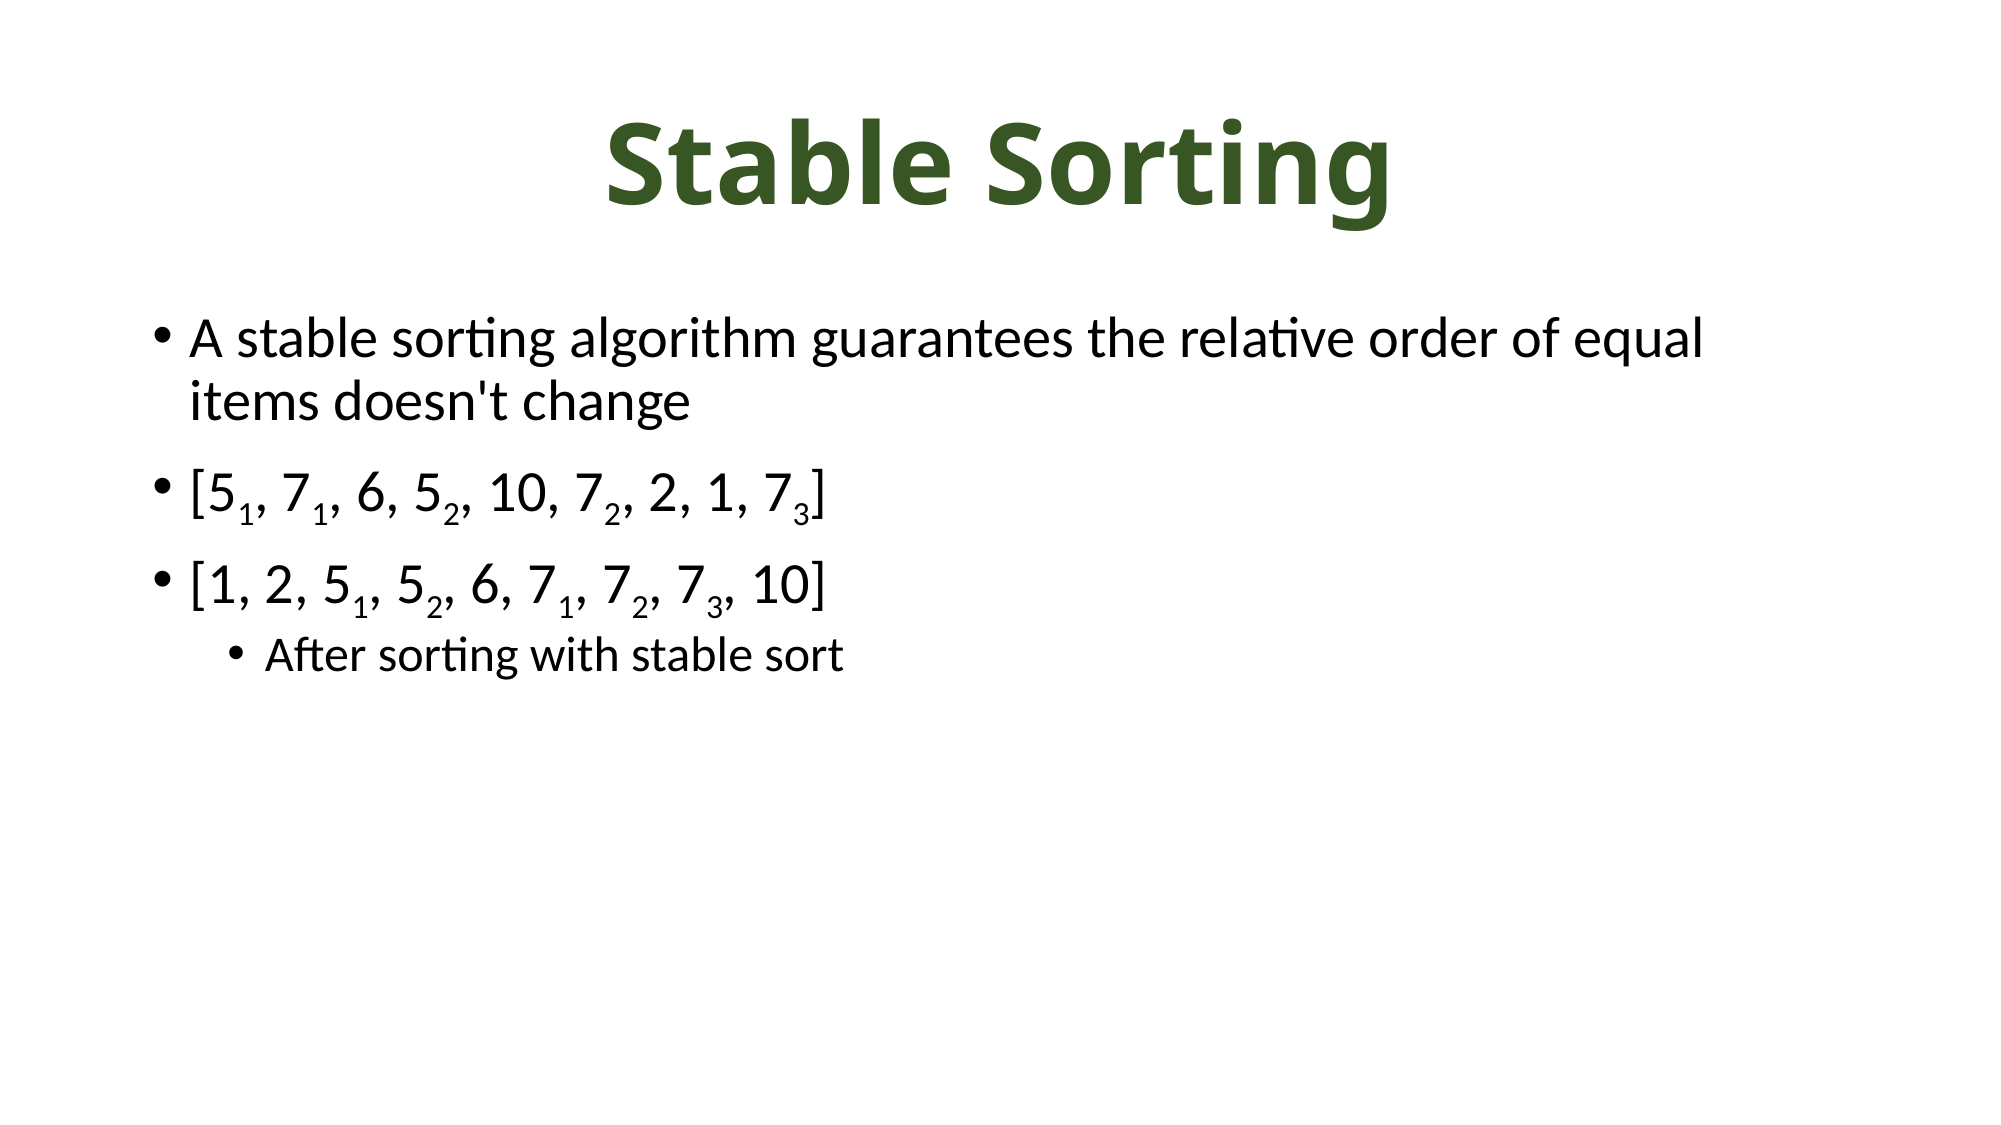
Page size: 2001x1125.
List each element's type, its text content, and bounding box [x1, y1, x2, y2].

title Stable Sorting [137, 59, 1863, 278]
list A stable sorting algorithm guarantees the relative order of equal items doesn't change [51, 71, 6, 52, 10, 72, 2, 1, 73] [1, 2, 51, 52, 6, 71, 72, 73, 10] After sorting with stable sort [137, 299, 1863, 1014]
